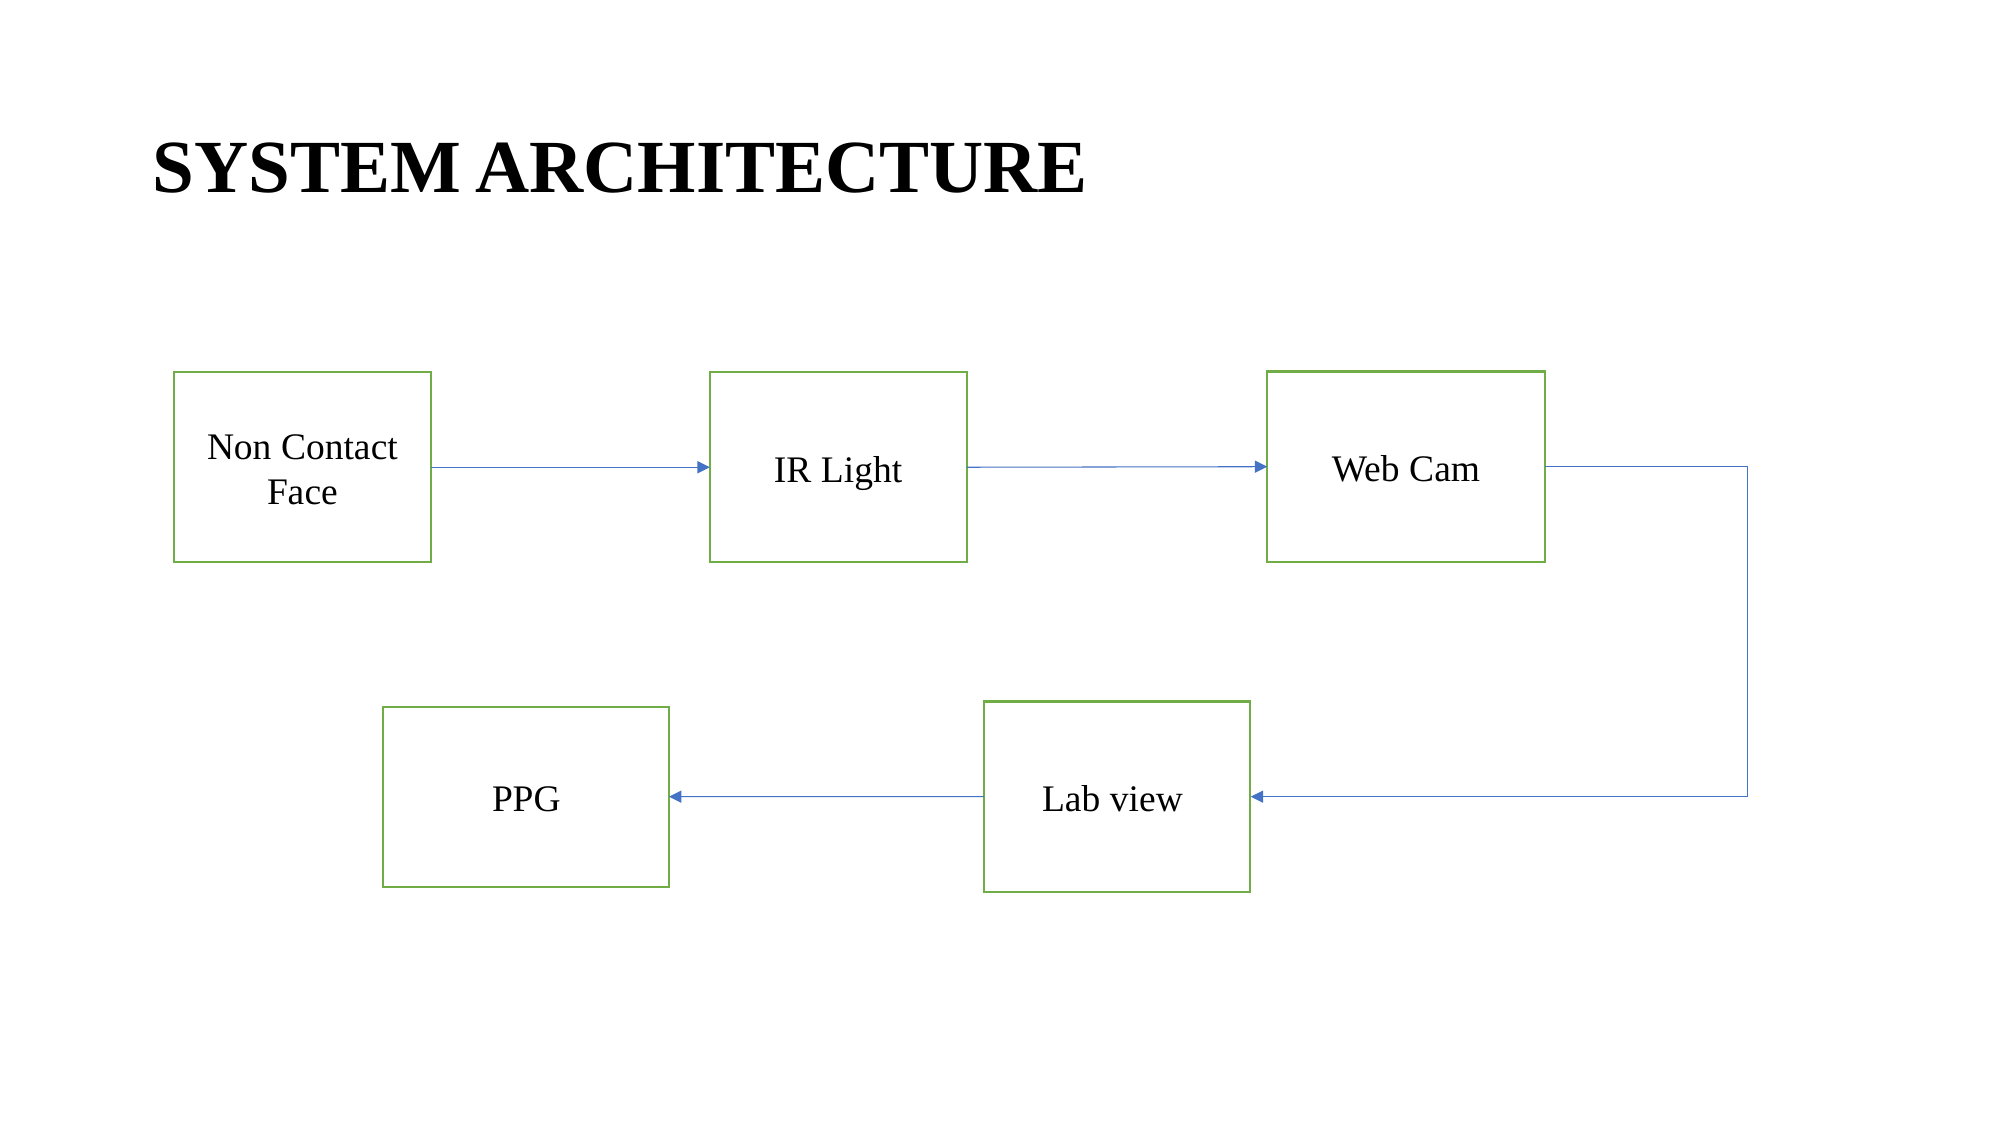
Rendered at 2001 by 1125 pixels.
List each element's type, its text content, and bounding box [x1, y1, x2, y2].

text_box Non Contact Face [173, 371, 432, 563]
text_box Web Cam [1266, 370, 1546, 563]
text_box IR Light [709, 371, 968, 563]
text_box PPG [382, 706, 670, 888]
text_box Lab view [983, 700, 1251, 893]
title SYSTEM ARCHITECTURE [137, 59, 1863, 278]
